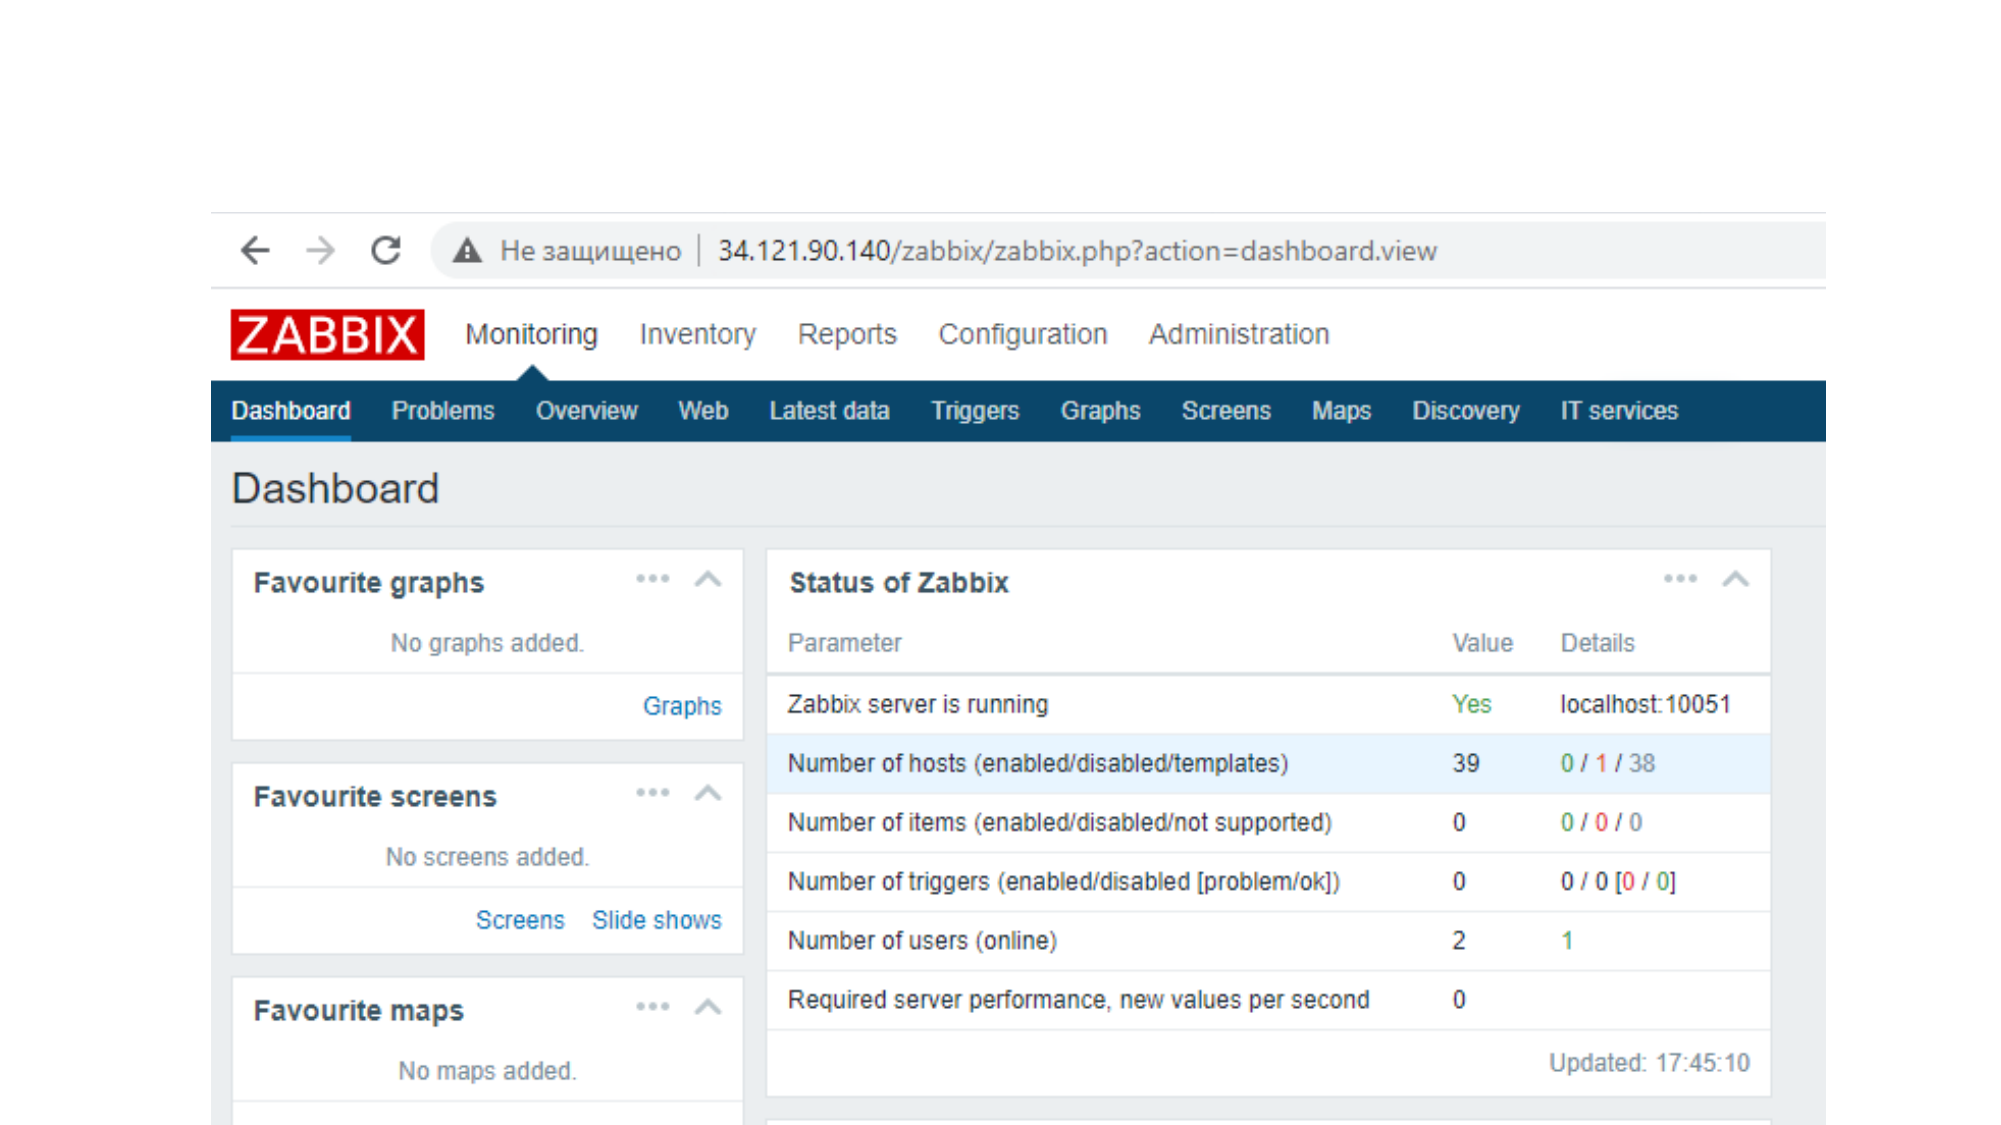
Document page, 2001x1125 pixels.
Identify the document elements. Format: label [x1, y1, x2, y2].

picture [211, 212, 1826, 1125]
